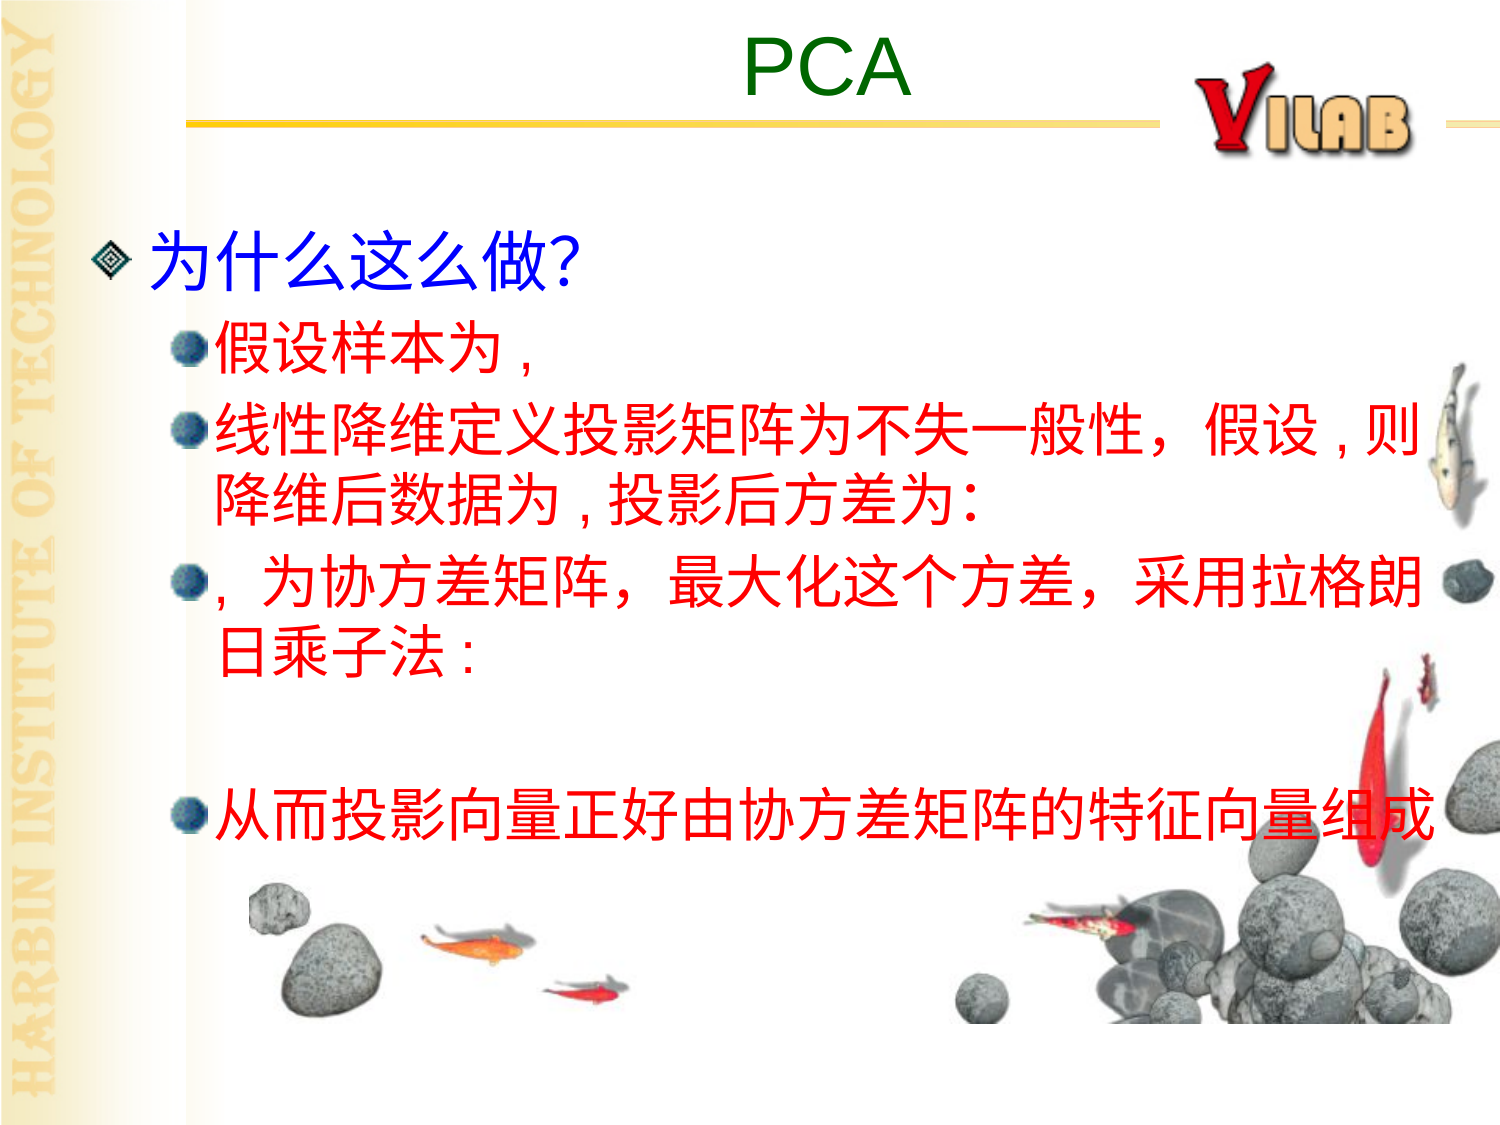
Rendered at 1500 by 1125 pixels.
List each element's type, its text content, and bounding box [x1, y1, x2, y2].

title PCA [189, 12, 1465, 113]
picture [249, 351, 255, 367]
picture [249, 481, 258, 487]
picture [249, 652, 257, 669]
picture [249, 632, 257, 648]
picture [0, 0, 208, 1125]
picture [249, 85, 1500, 1024]
picture [253, 349, 262, 360]
